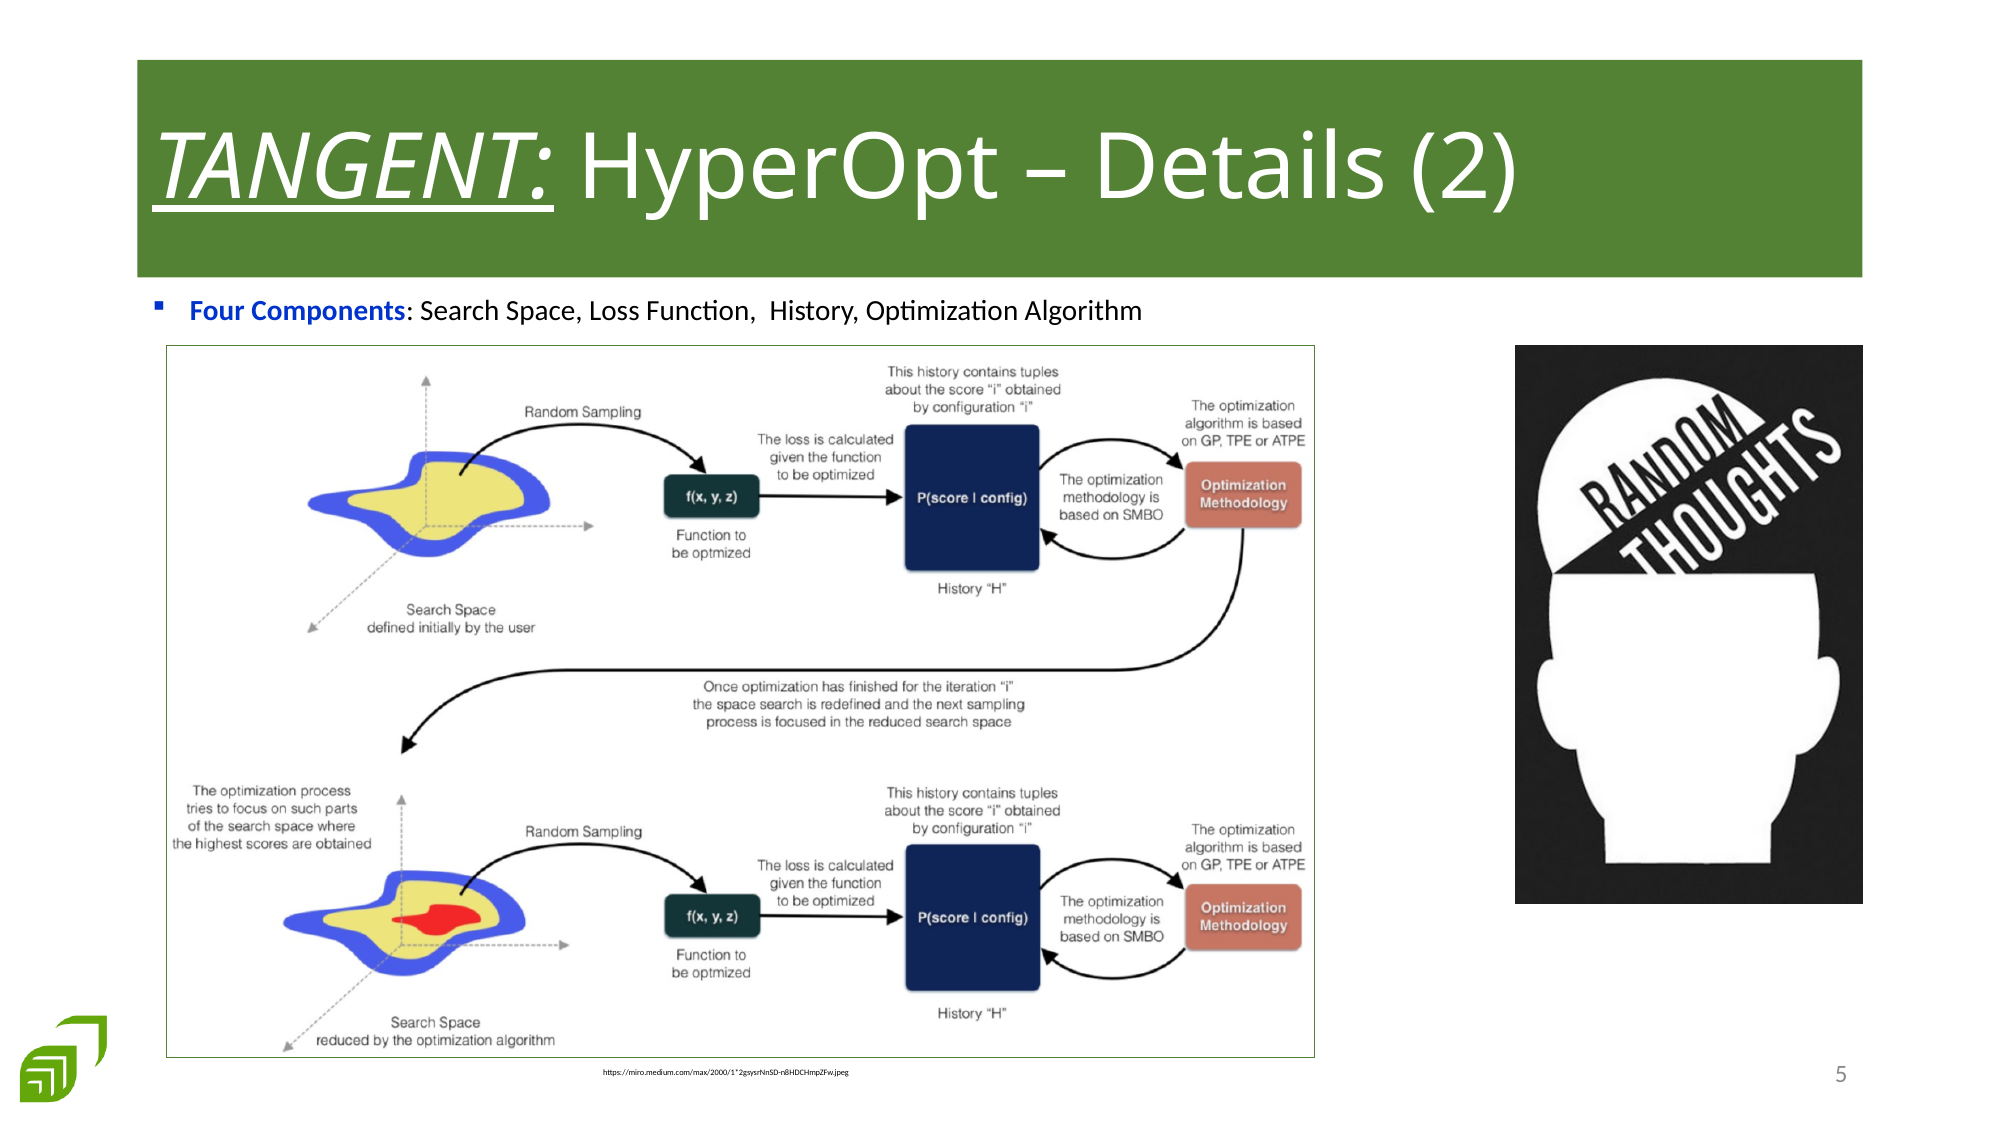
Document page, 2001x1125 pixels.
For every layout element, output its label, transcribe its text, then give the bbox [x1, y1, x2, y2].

slide_number 4 [1412, 1042, 1863, 1103]
title TANGENT: HyperOpt – Details (2) [137, 59, 1863, 278]
picture [1515, 345, 1863, 904]
list Four Components: Search Space, Loss Function, History, Optimization Algorithm [137, 287, 1465, 1003]
picture [16, 345, 1315, 1125]
text_box https://miro.medium.com/max/2000/1*2gsysrNnSD-n8HDCHmpZFw.jpeg [588, 1060, 893, 1085]
